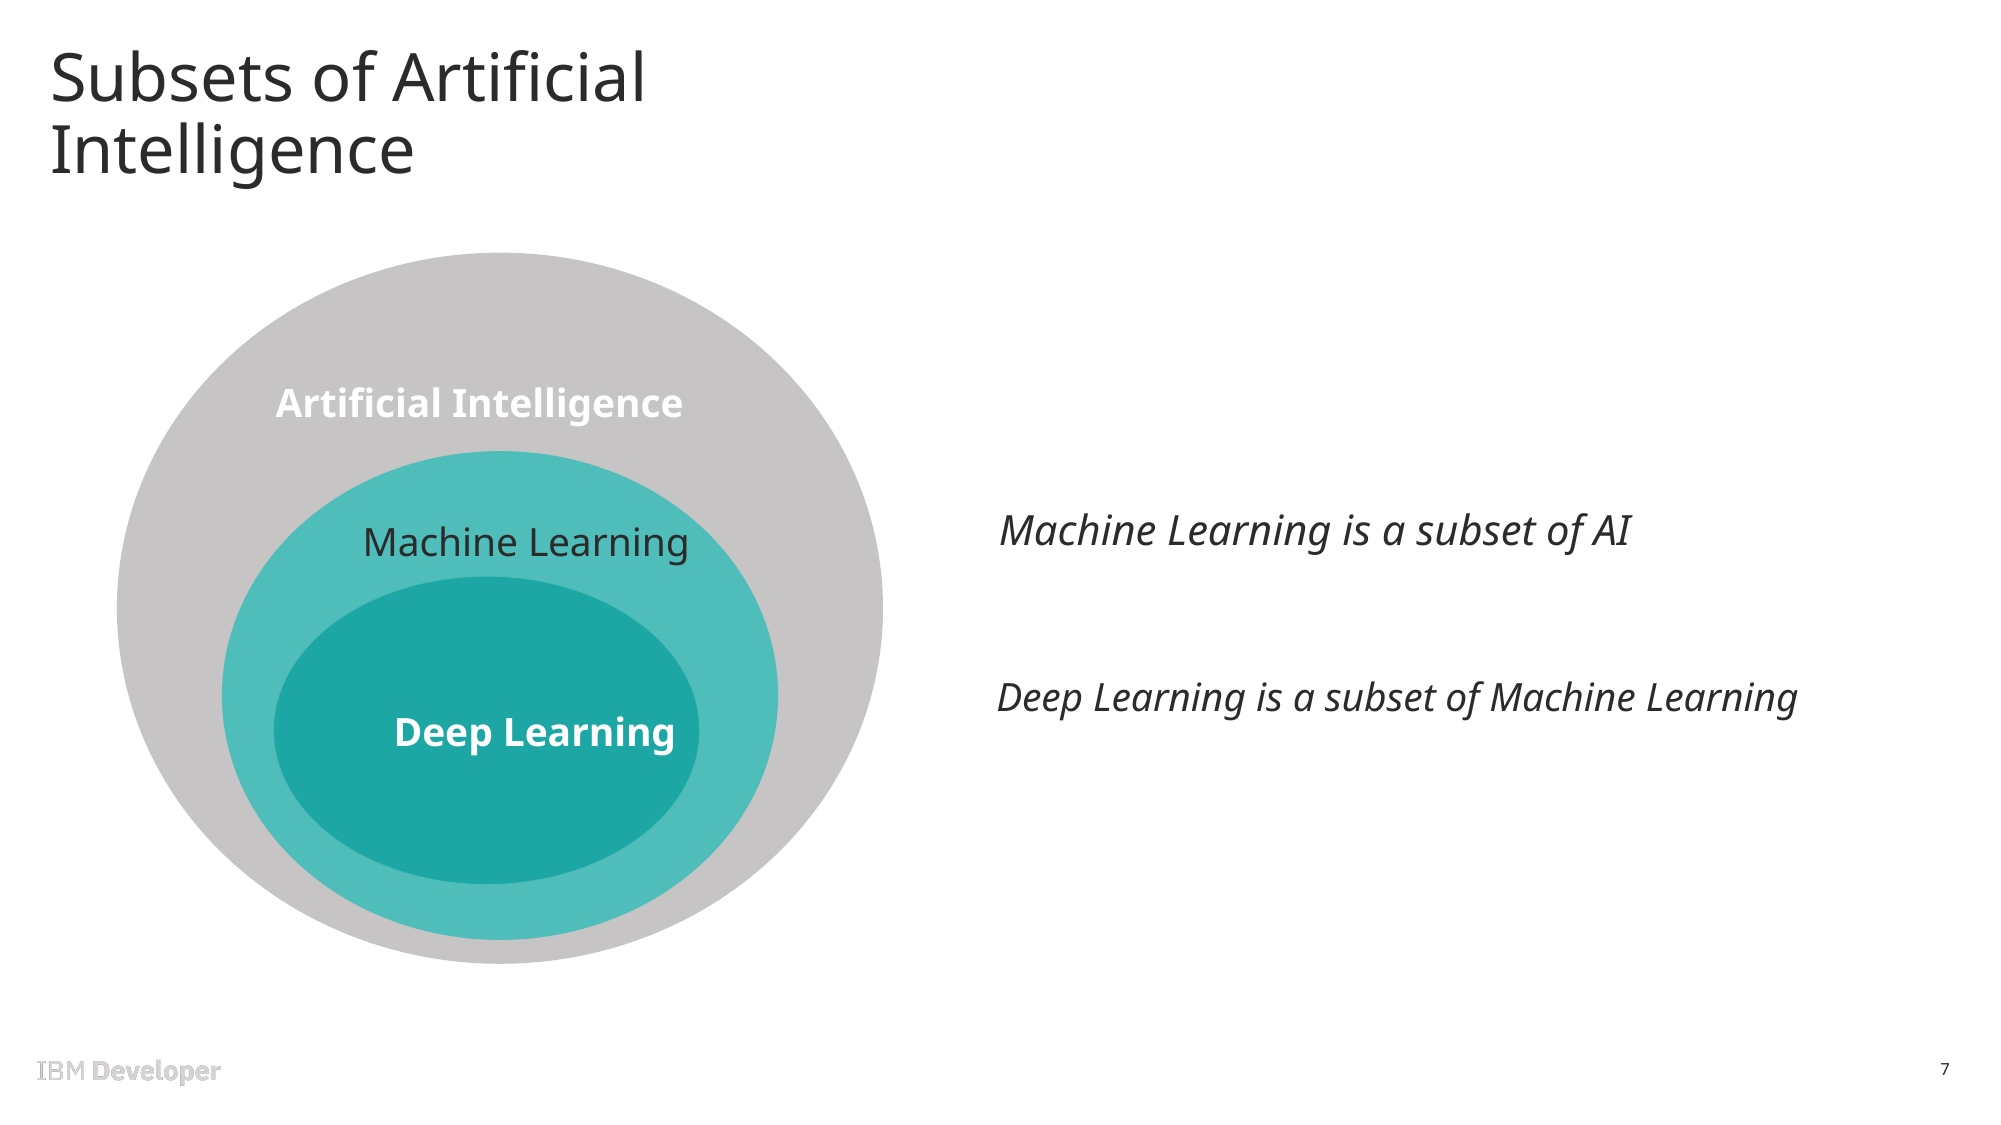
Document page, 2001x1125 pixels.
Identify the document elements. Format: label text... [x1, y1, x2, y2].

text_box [116, 252, 884, 964]
title Subsets of Artificial Intelligence [50, 43, 950, 128]
text_box Machine Learning is a subset of AI [990, 449, 1725, 609]
slide_number 7 [1500, 1055, 1950, 1086]
text_box Deep Learning is a subset of Machine Learning [996, 616, 1881, 775]
